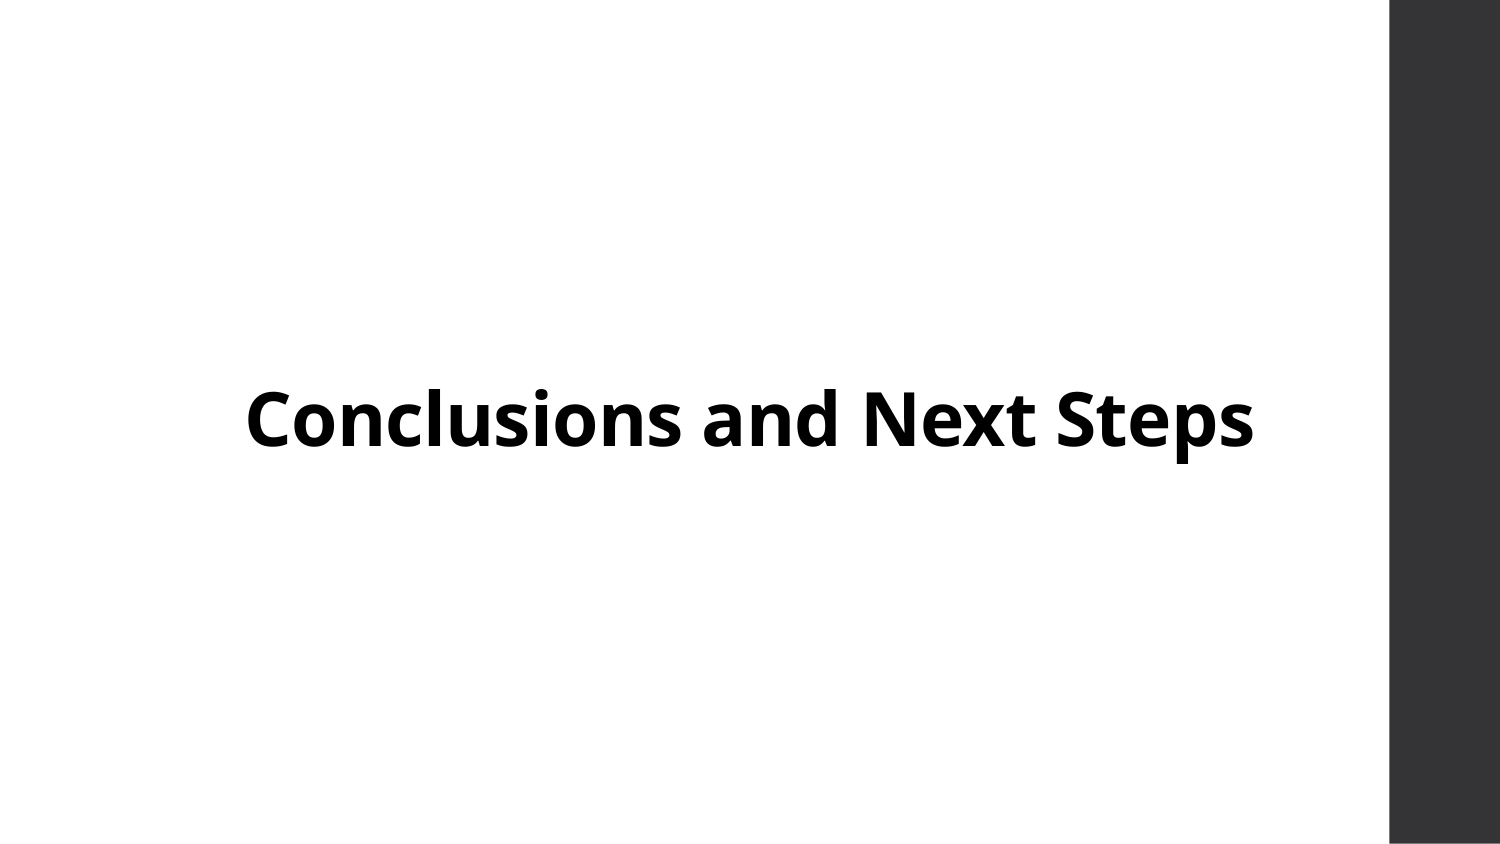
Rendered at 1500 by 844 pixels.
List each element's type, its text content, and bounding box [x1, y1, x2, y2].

title Conclusions and Next Steps [51, 352, 1449, 491]
